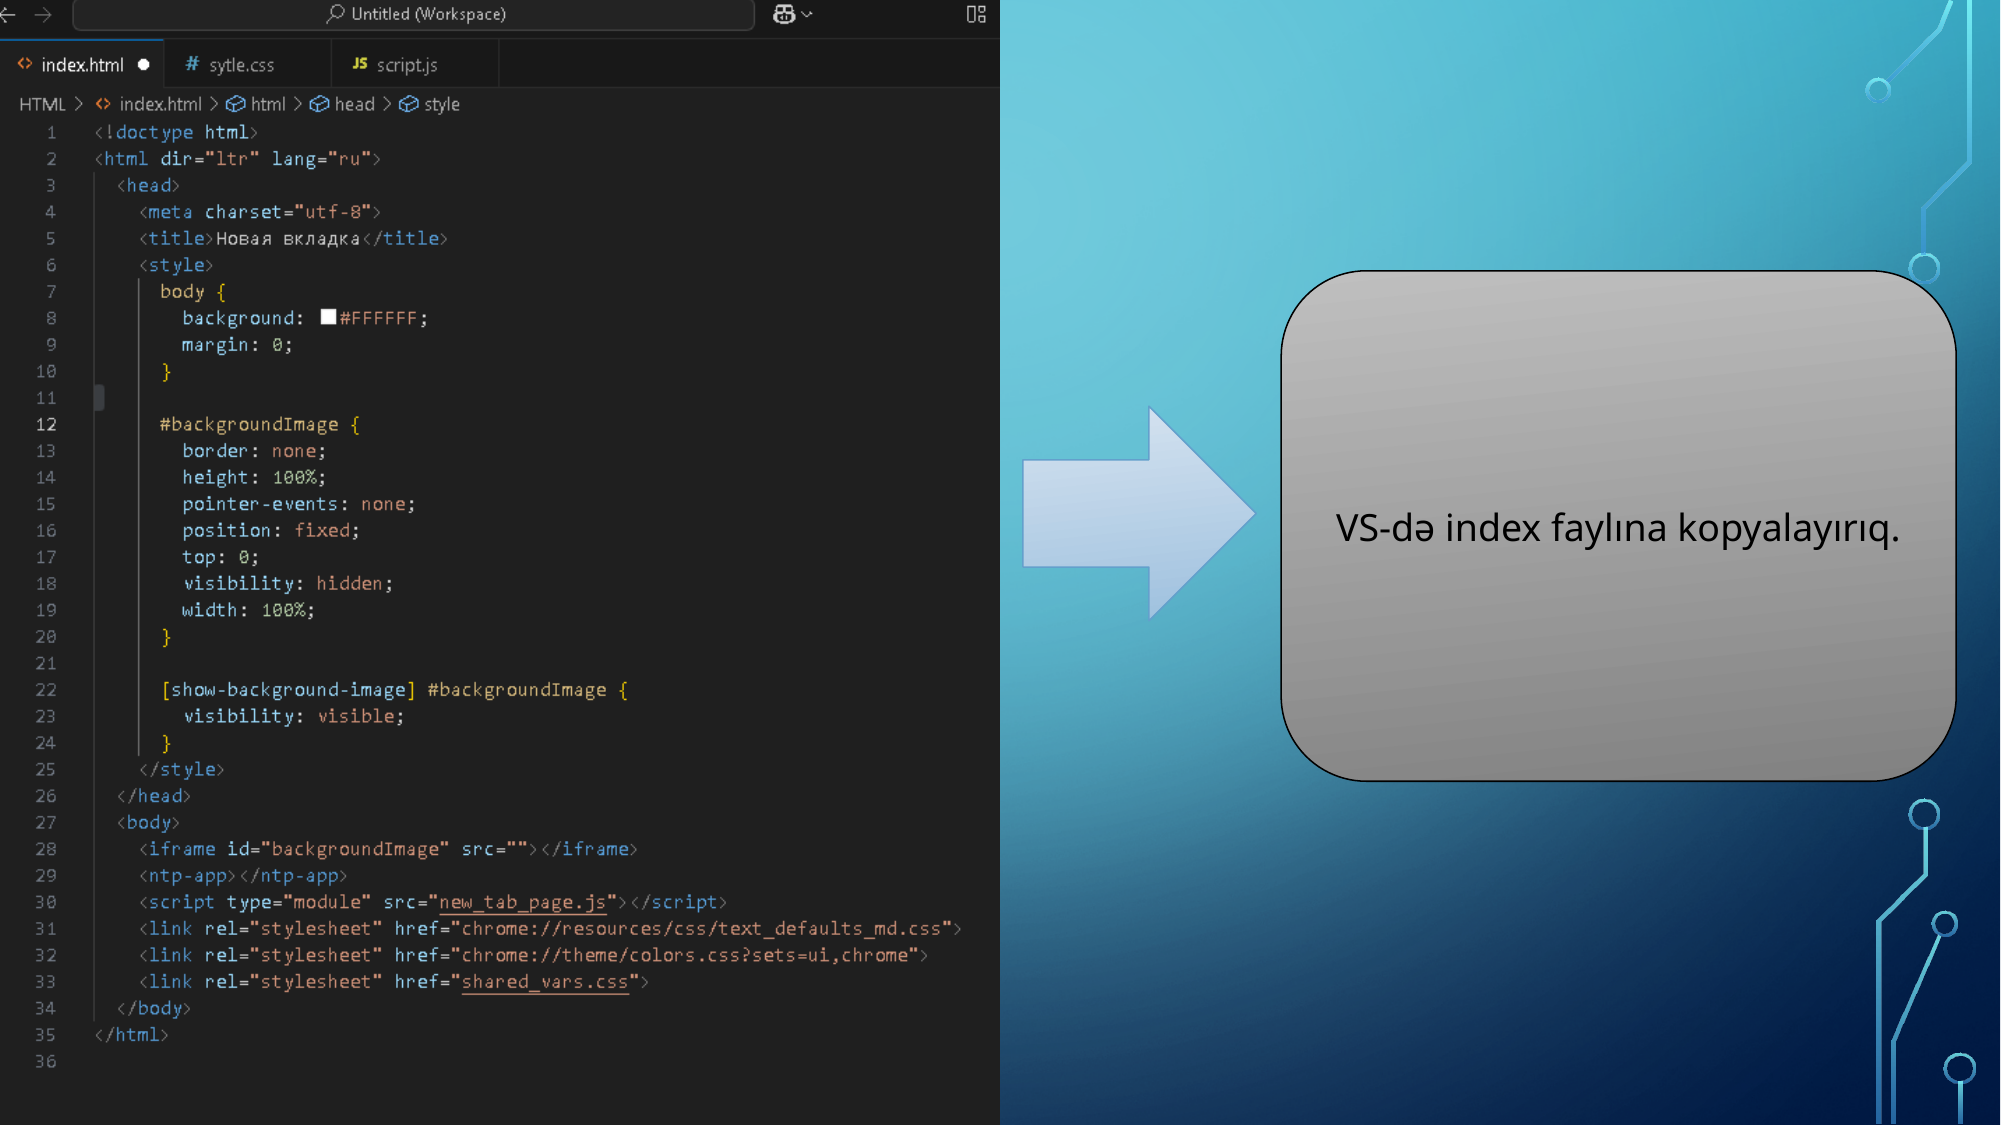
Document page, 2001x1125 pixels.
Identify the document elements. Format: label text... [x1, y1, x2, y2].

picture [0, 0, 1001, 1125]
text_box VS-də index faylına kopyalayırıq. [1280, 270, 1957, 783]
text_box [1022, 405, 1257, 622]
